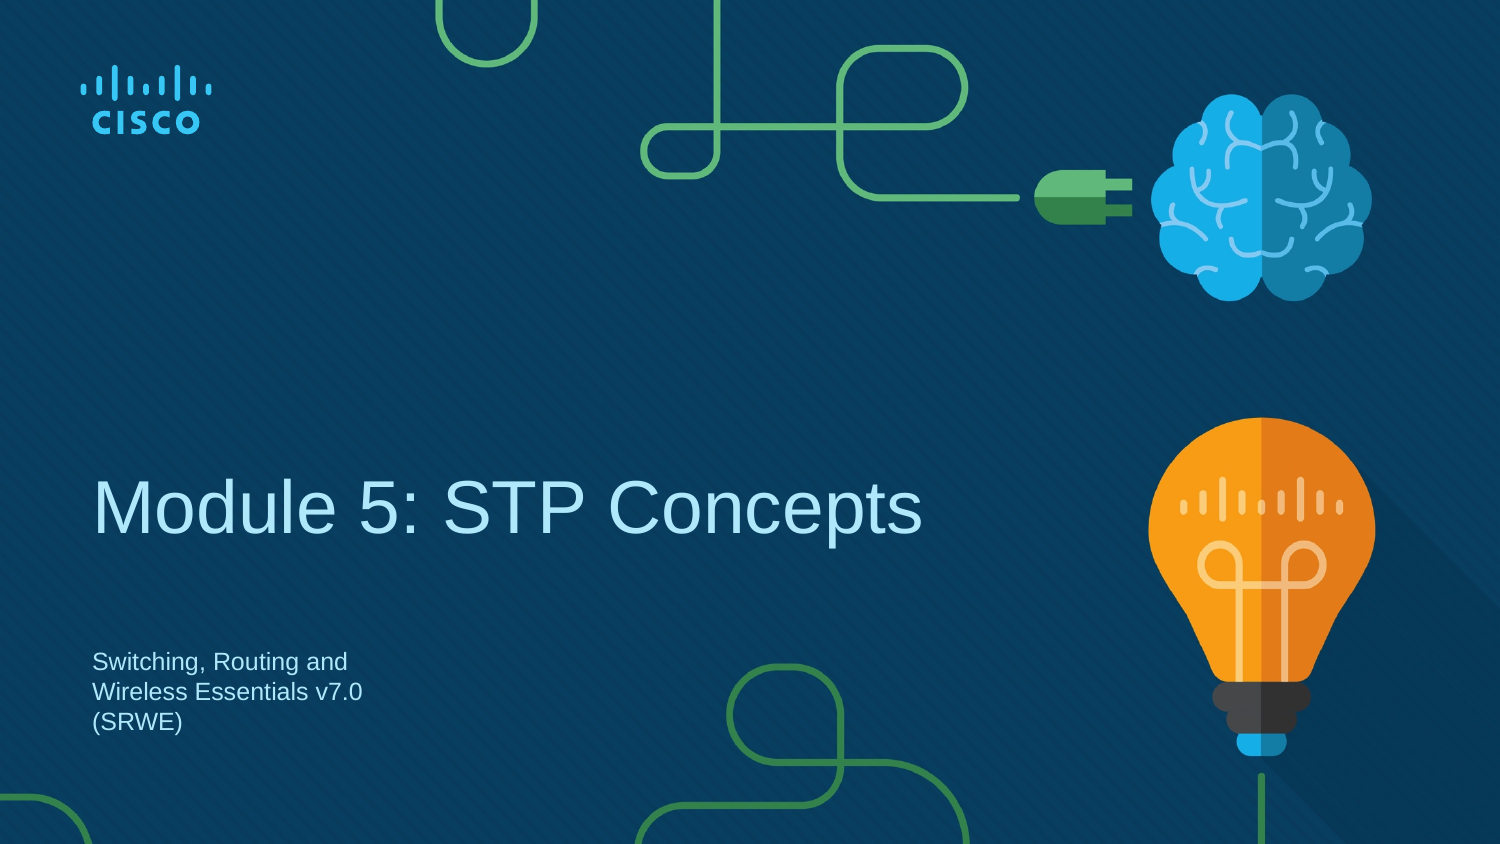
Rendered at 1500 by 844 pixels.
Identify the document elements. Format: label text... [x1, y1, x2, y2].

title Module 5: STP Concepts [77, 380, 1172, 558]
picture [0, 0, 1500, 844]
subtitle Switching, Routing and Wireless Essentials v7.0 (SRWE) [77, 624, 466, 773]
